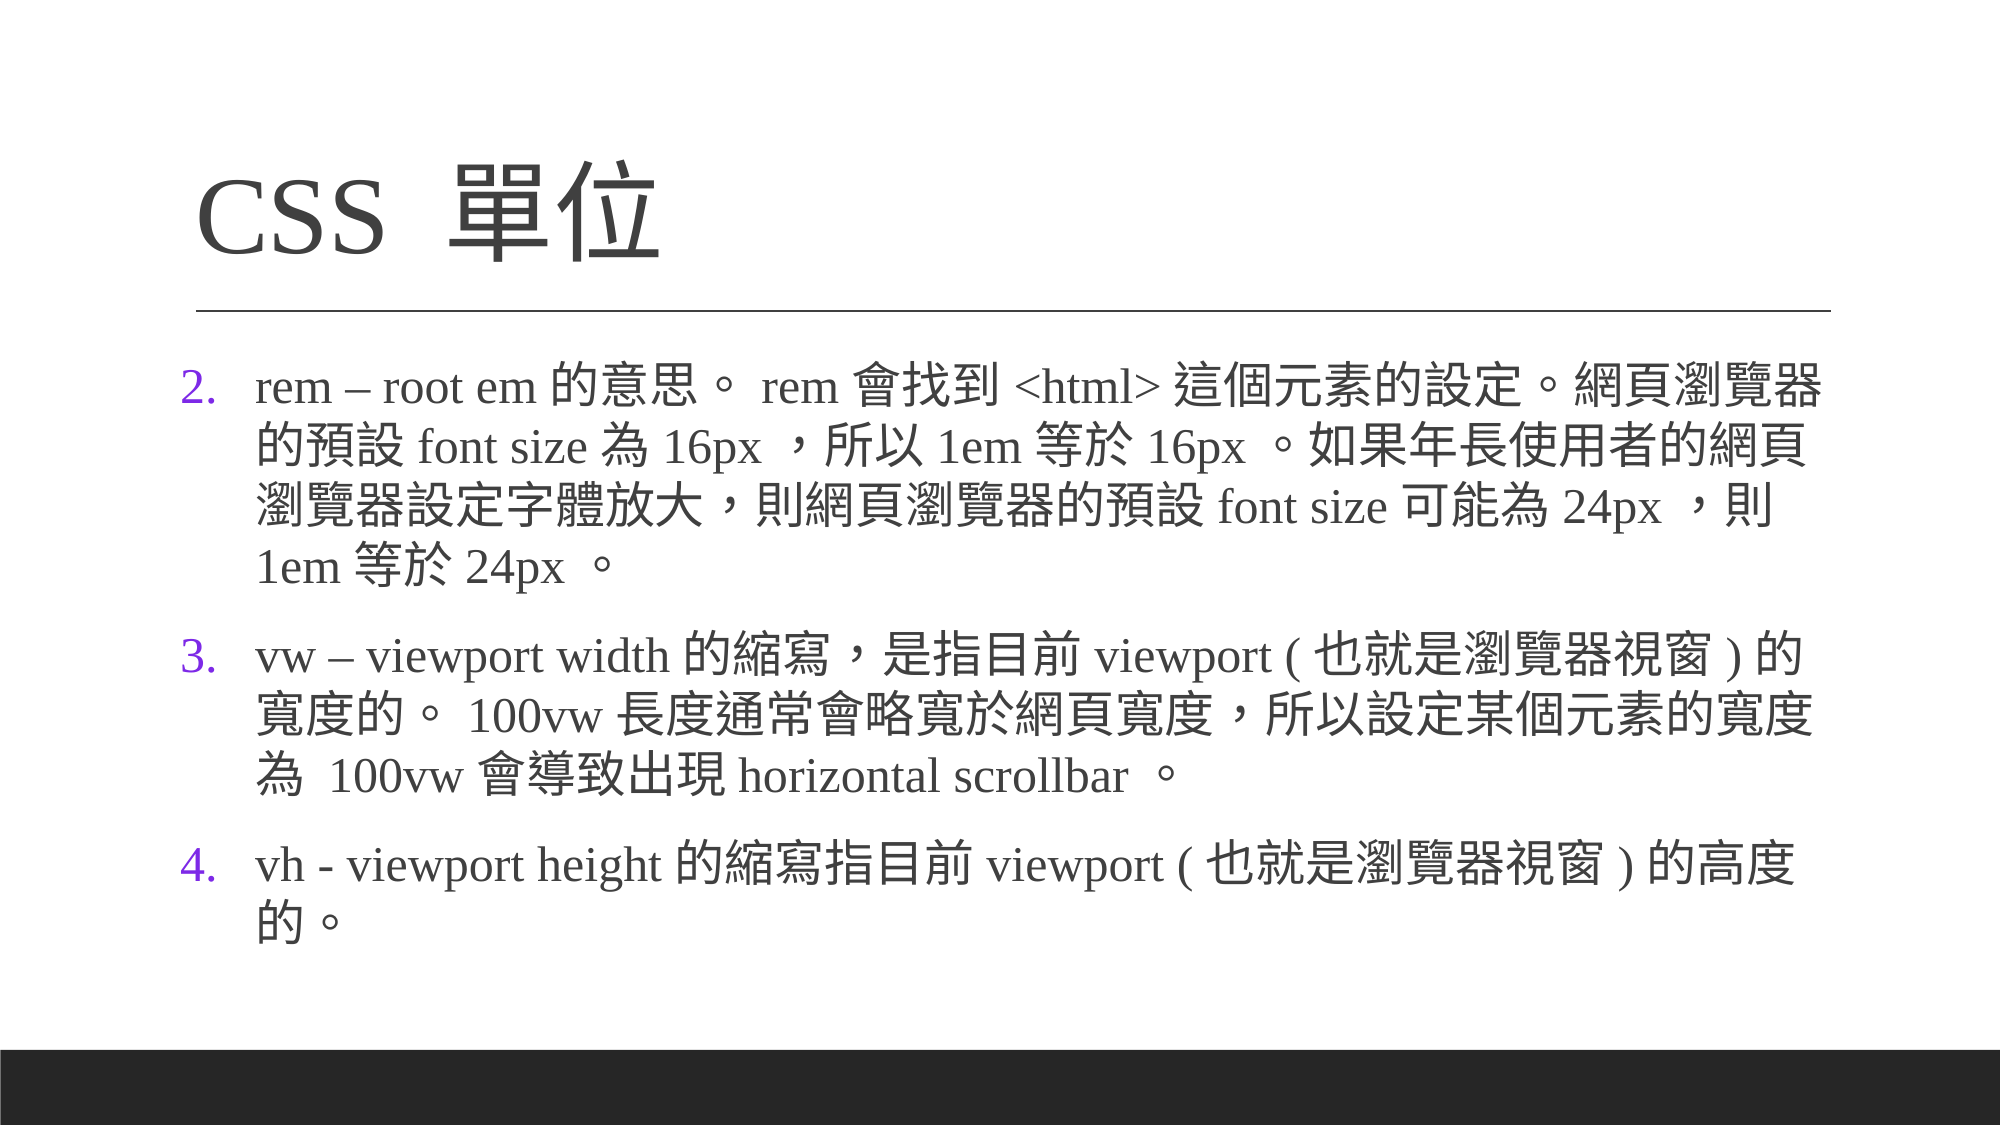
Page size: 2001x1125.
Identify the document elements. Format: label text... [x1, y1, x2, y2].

title CSS 單位 [180, 47, 1830, 285]
